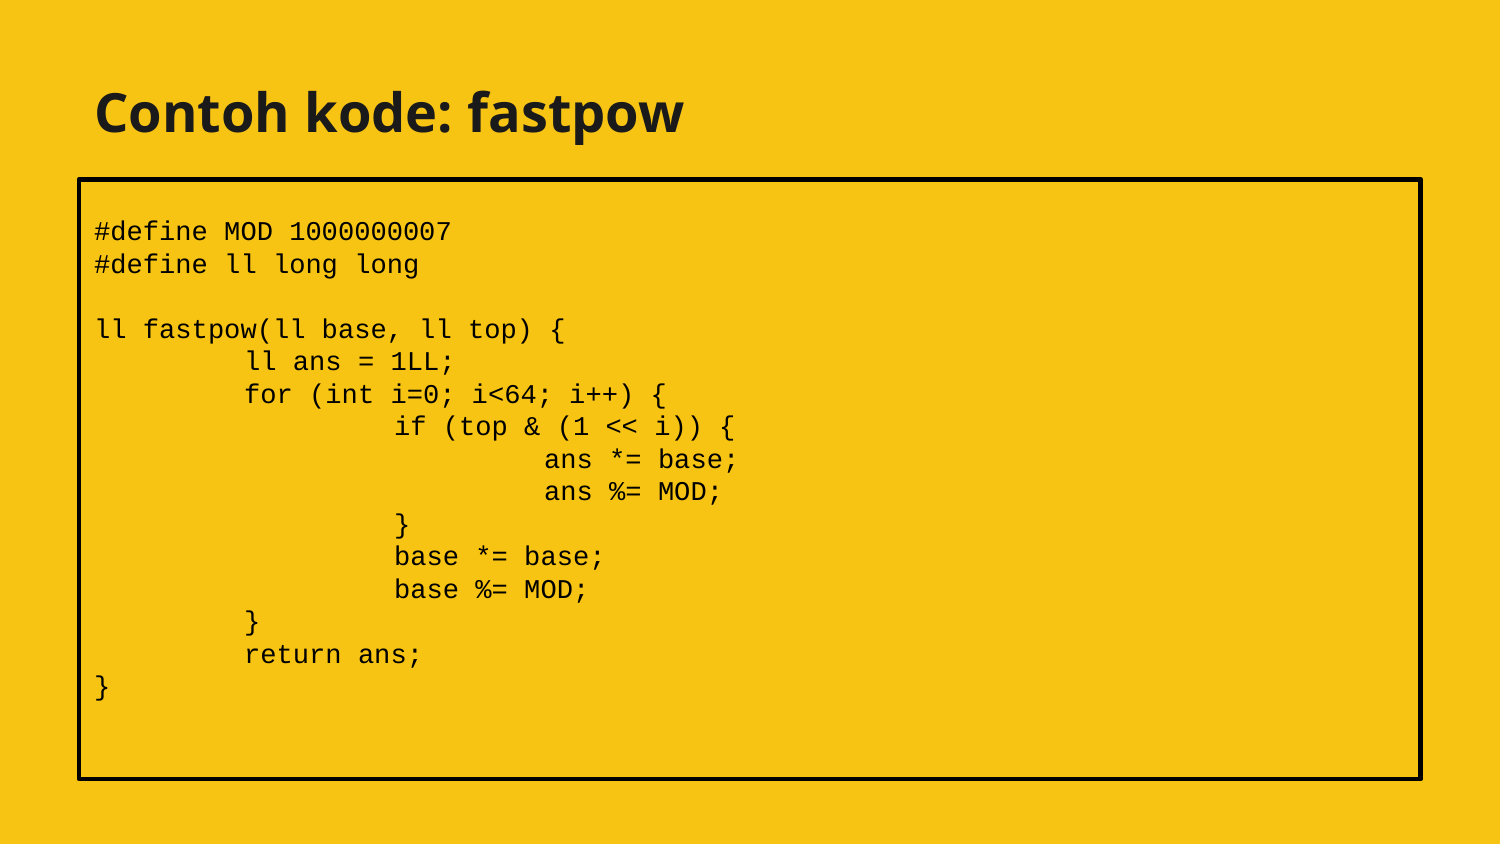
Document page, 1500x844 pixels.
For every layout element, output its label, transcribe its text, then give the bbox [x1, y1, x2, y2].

list #define MOD 1000000007 #define ll long long ll fastpow(ll base, ll top) { ll ans = 1LL; for (int i=0; i<64; i++) { if (top & (1 << i)) { ans *= base; ans %= MOD; } base *= base; base %= MOD; } return ans; } [79, 198, 1421, 755]
title Contoh kode: fastpow [79, 63, 1421, 151]
